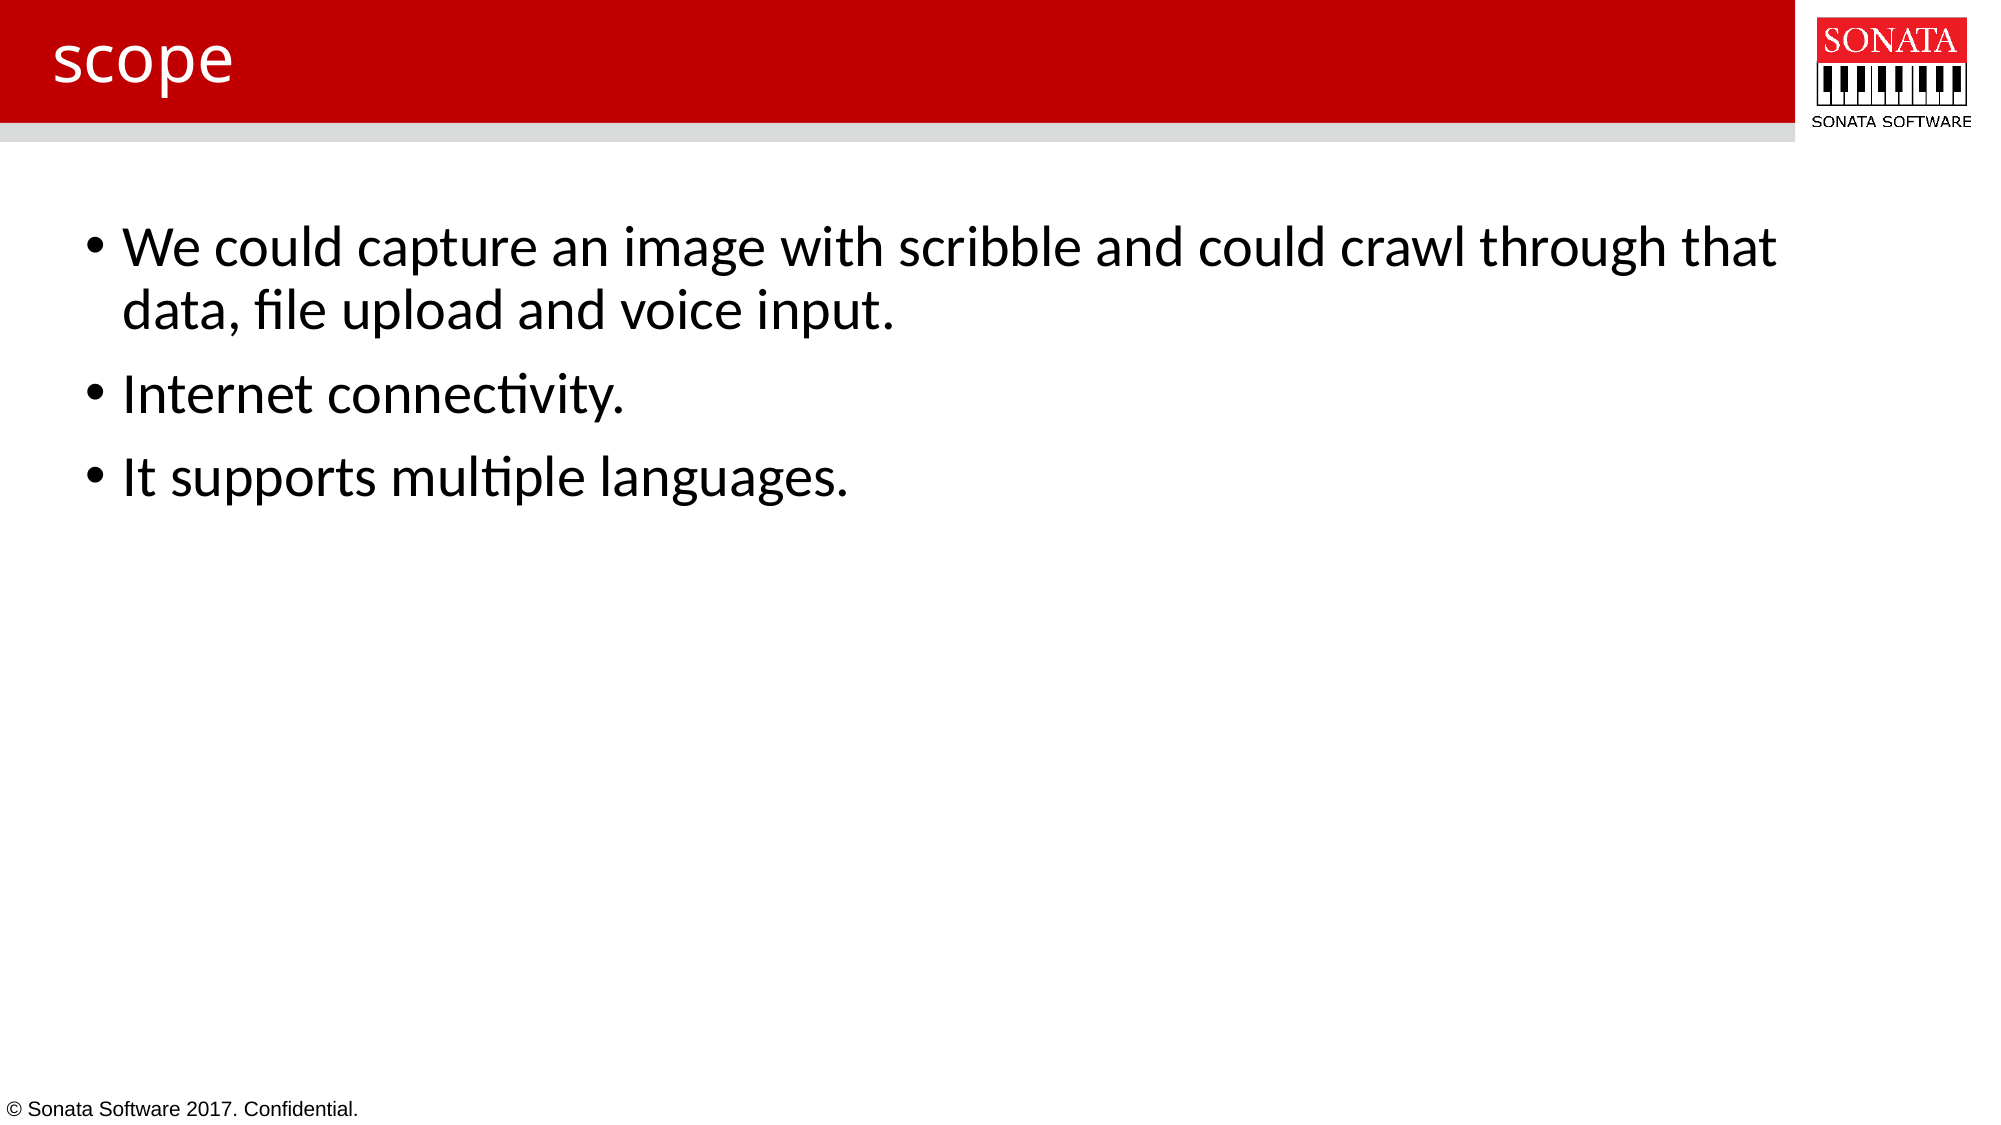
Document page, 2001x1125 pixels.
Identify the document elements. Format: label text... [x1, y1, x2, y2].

picture [1795, 2, 1983, 142]
title scope [37, 0, 1763, 123]
list We could capture an image with scribble and could crawl through that data, file upload and voice input. Internet connectivity. It supports multiple languages. [70, 208, 1796, 923]
